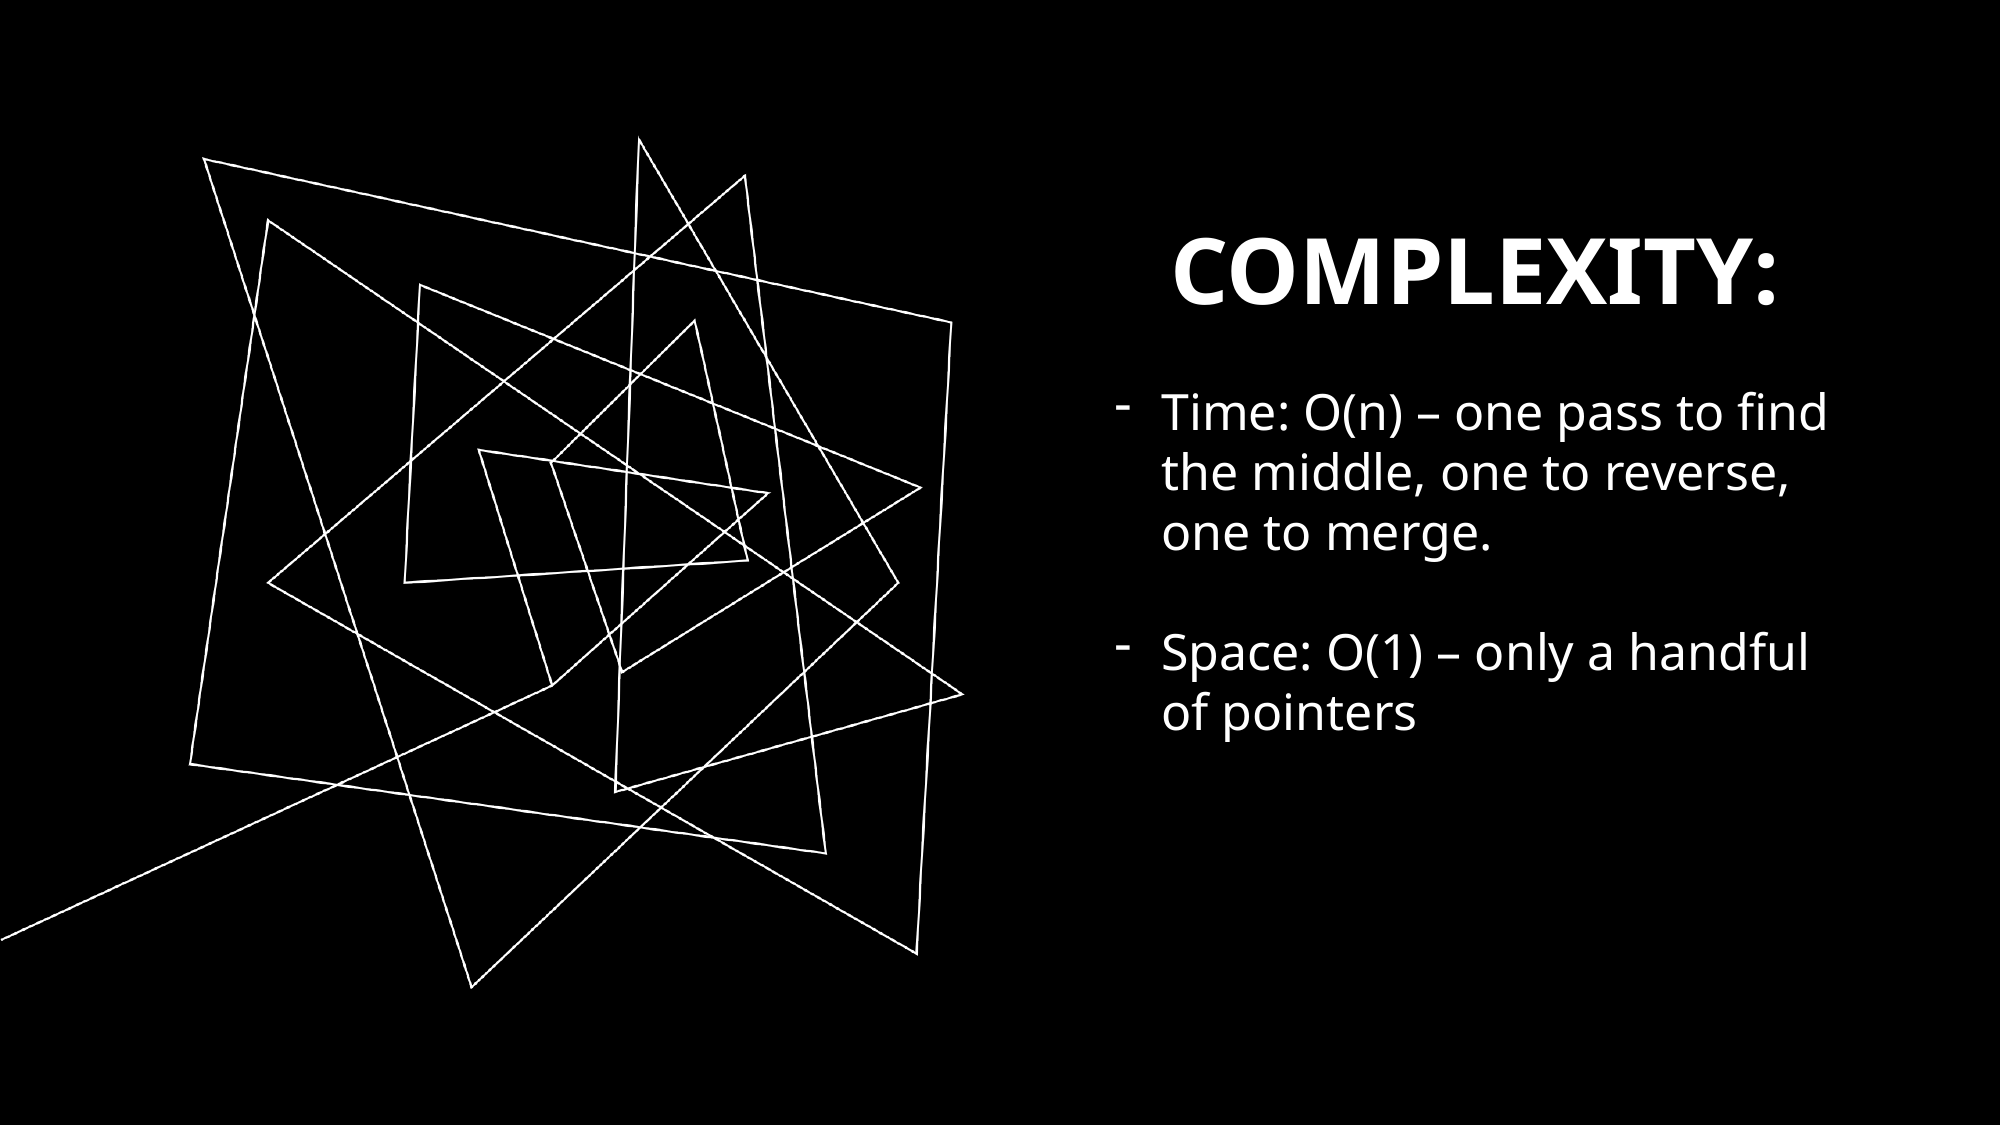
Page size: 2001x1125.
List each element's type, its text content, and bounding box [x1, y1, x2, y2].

picture [0, 135, 965, 989]
text_box Time: O(n) – one pass to find the middle, one to reverse, one to merge. Space: O(1) – only a handful of pointers [1099, 373, 1876, 748]
text_box COMPLEXITY: [1123, 205, 1852, 331]
